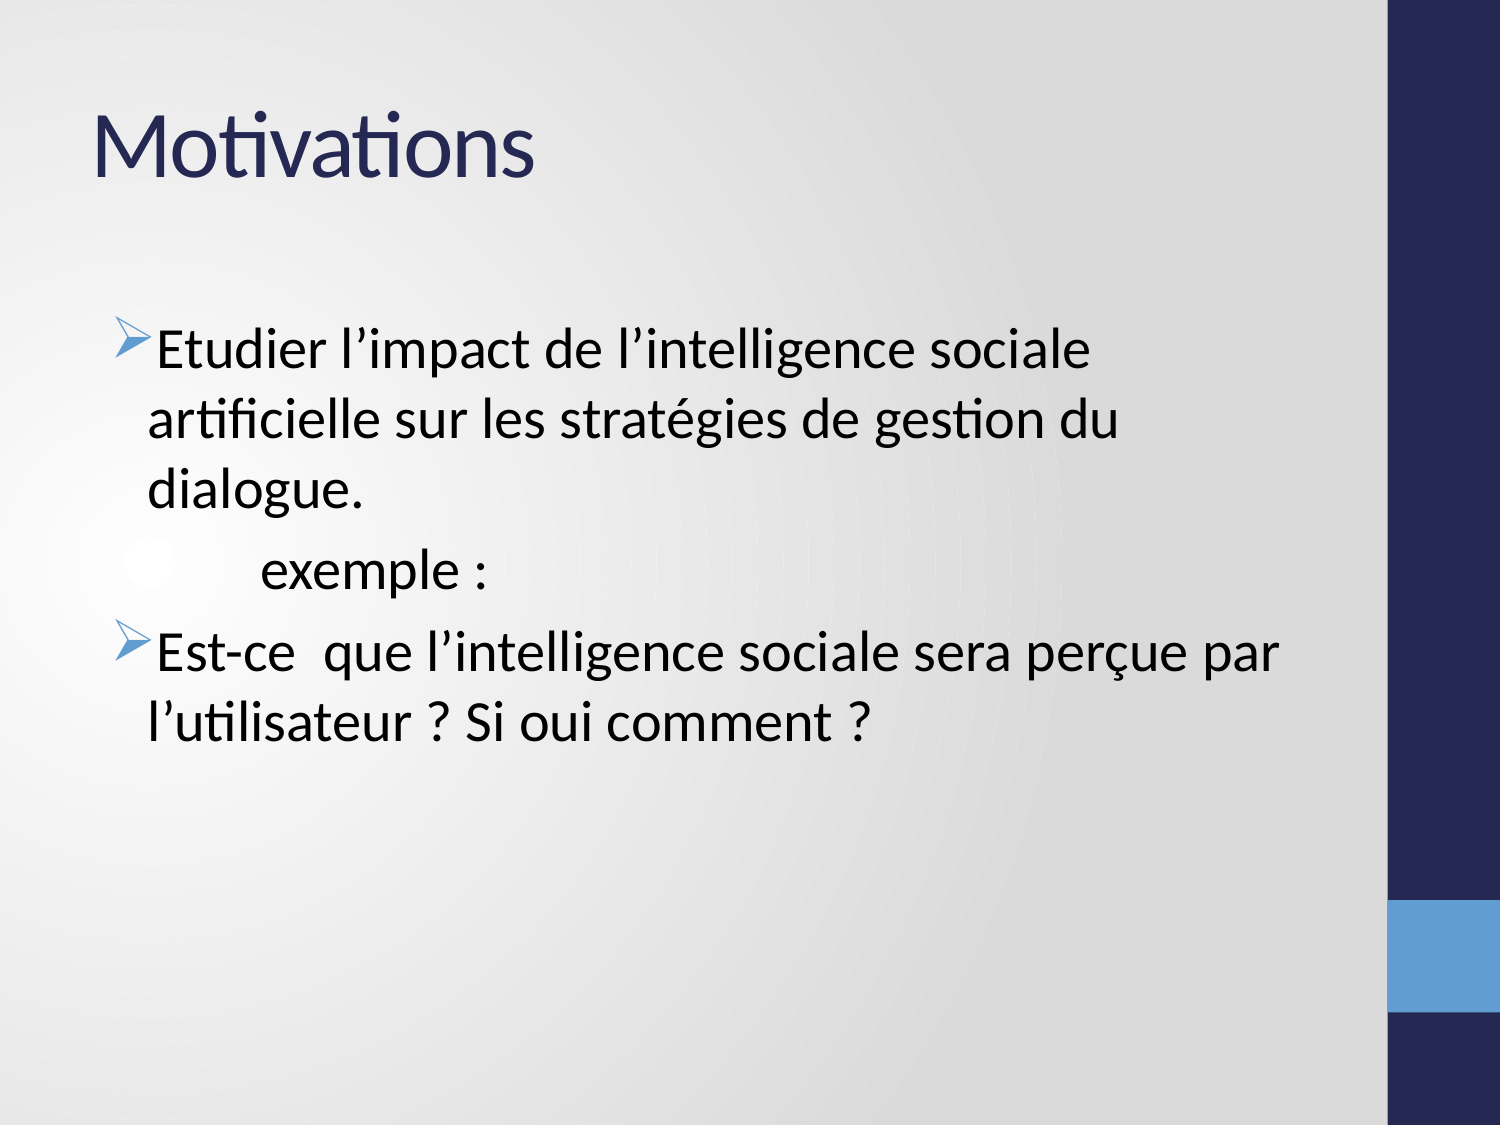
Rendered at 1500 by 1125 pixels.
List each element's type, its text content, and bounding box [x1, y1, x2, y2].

list Etudier l’impact de l’intelligence sociale artificielle sur les stratégies de gestion du dialogue. exemple : Est-ce que l’intelligence sociale sera perçue par l’utilisateur ? Si oui comment ? [76, 302, 1327, 1091]
title Motivations [75, 45, 1325, 233]
